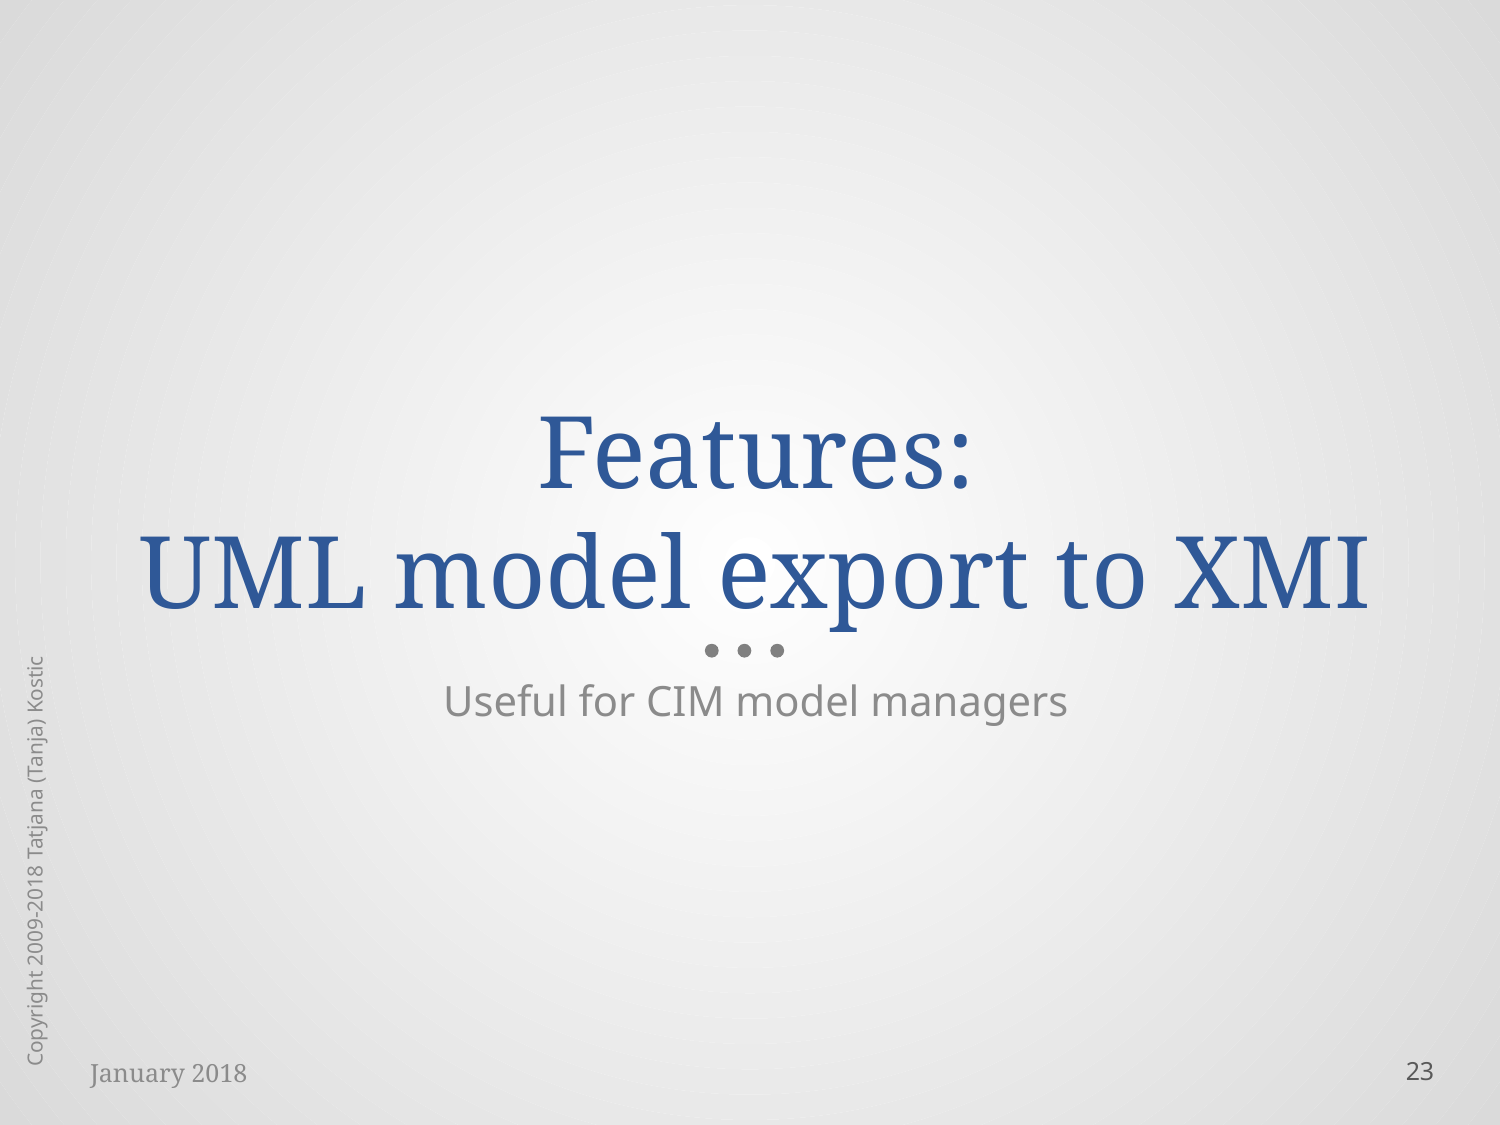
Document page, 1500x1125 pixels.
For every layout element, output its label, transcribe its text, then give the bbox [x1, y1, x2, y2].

slide_number 23 [1401, 1042, 1494, 1103]
footer Copyright 2009-2018 Tatjana (Tanja) Kostic [18, 621, 54, 1101]
title Features: UML model export to XMI [118, 224, 1394, 636]
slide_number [75, 1042, 313, 1103]
list Useful for CIM model managers [118, 667, 1394, 740]
